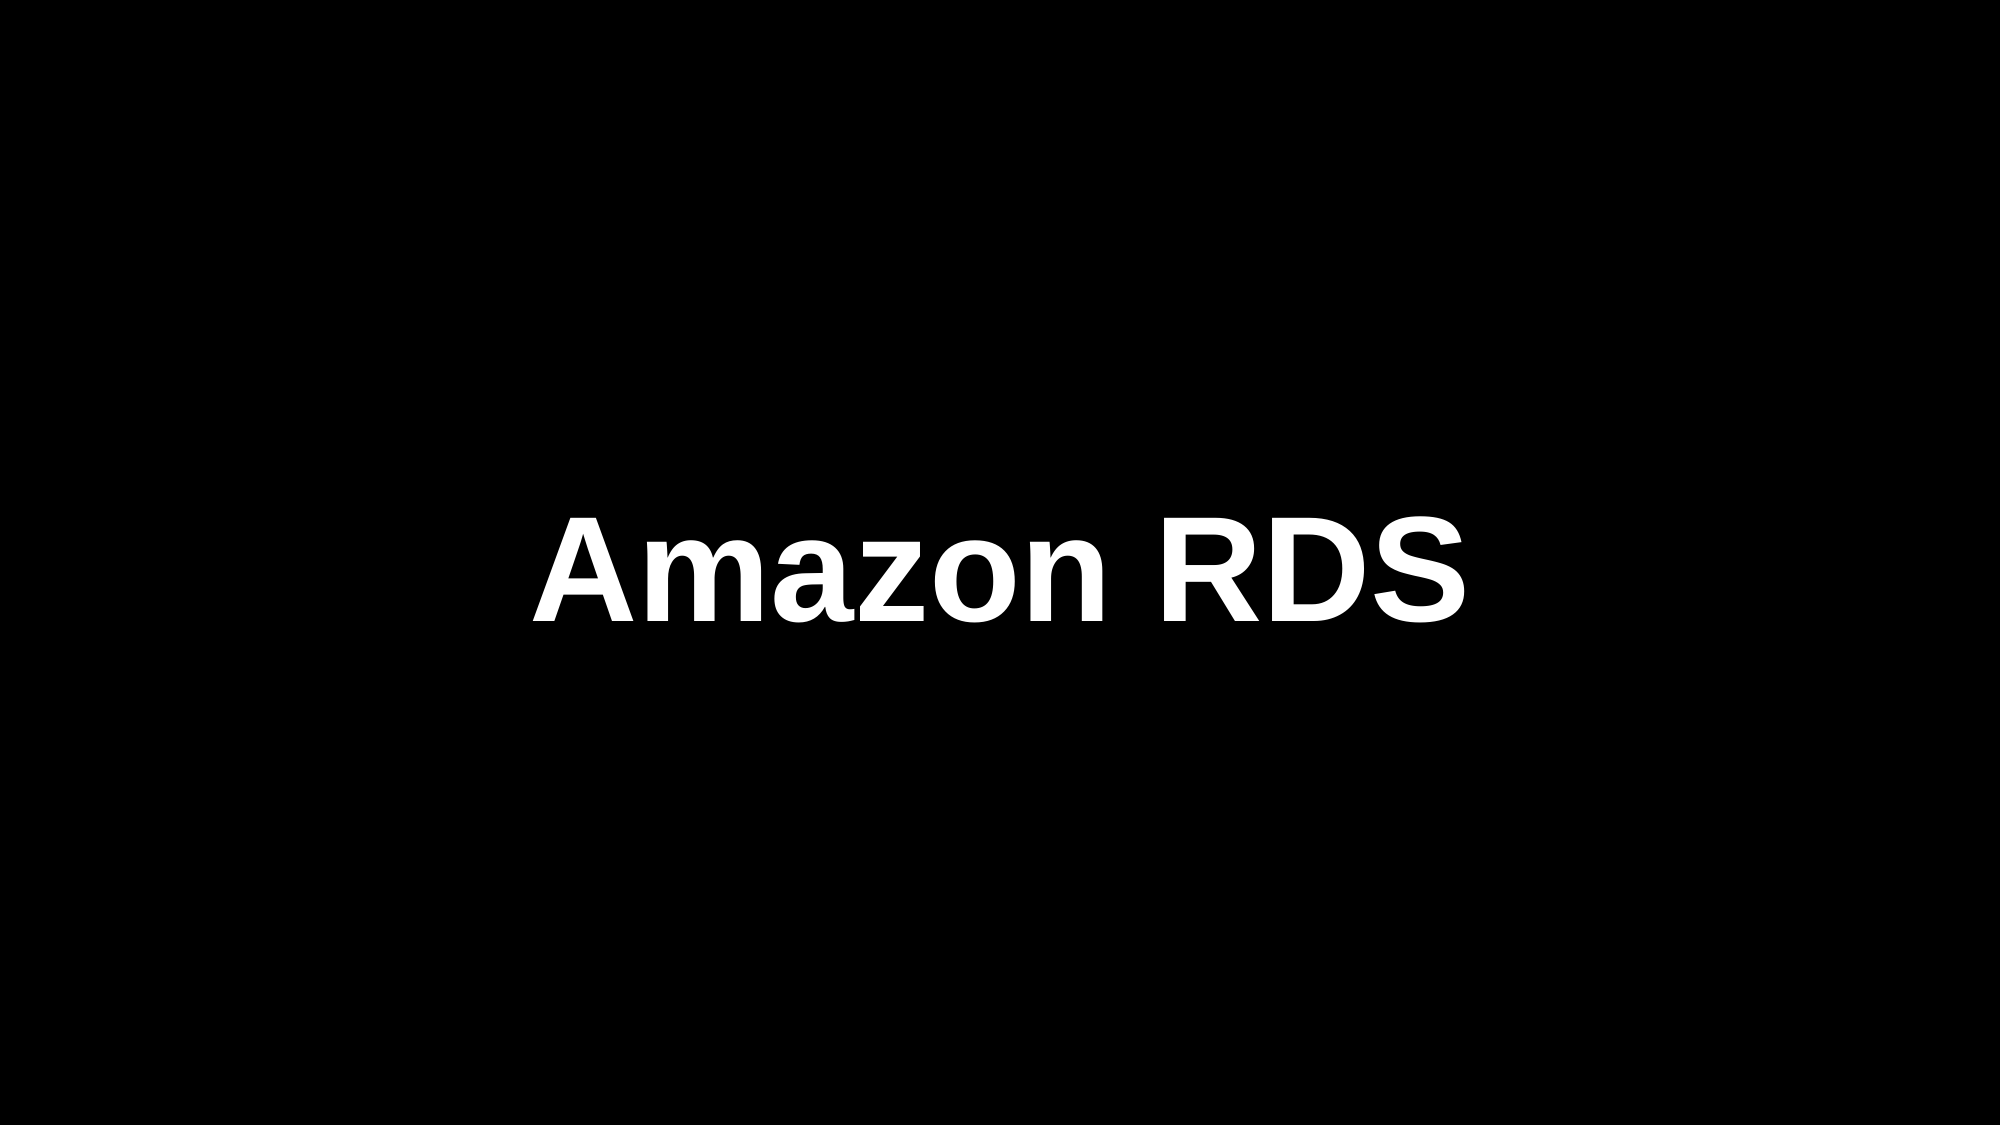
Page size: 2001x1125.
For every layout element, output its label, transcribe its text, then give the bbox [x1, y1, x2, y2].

text_box Amazon RDS [300, 463, 1700, 659]
